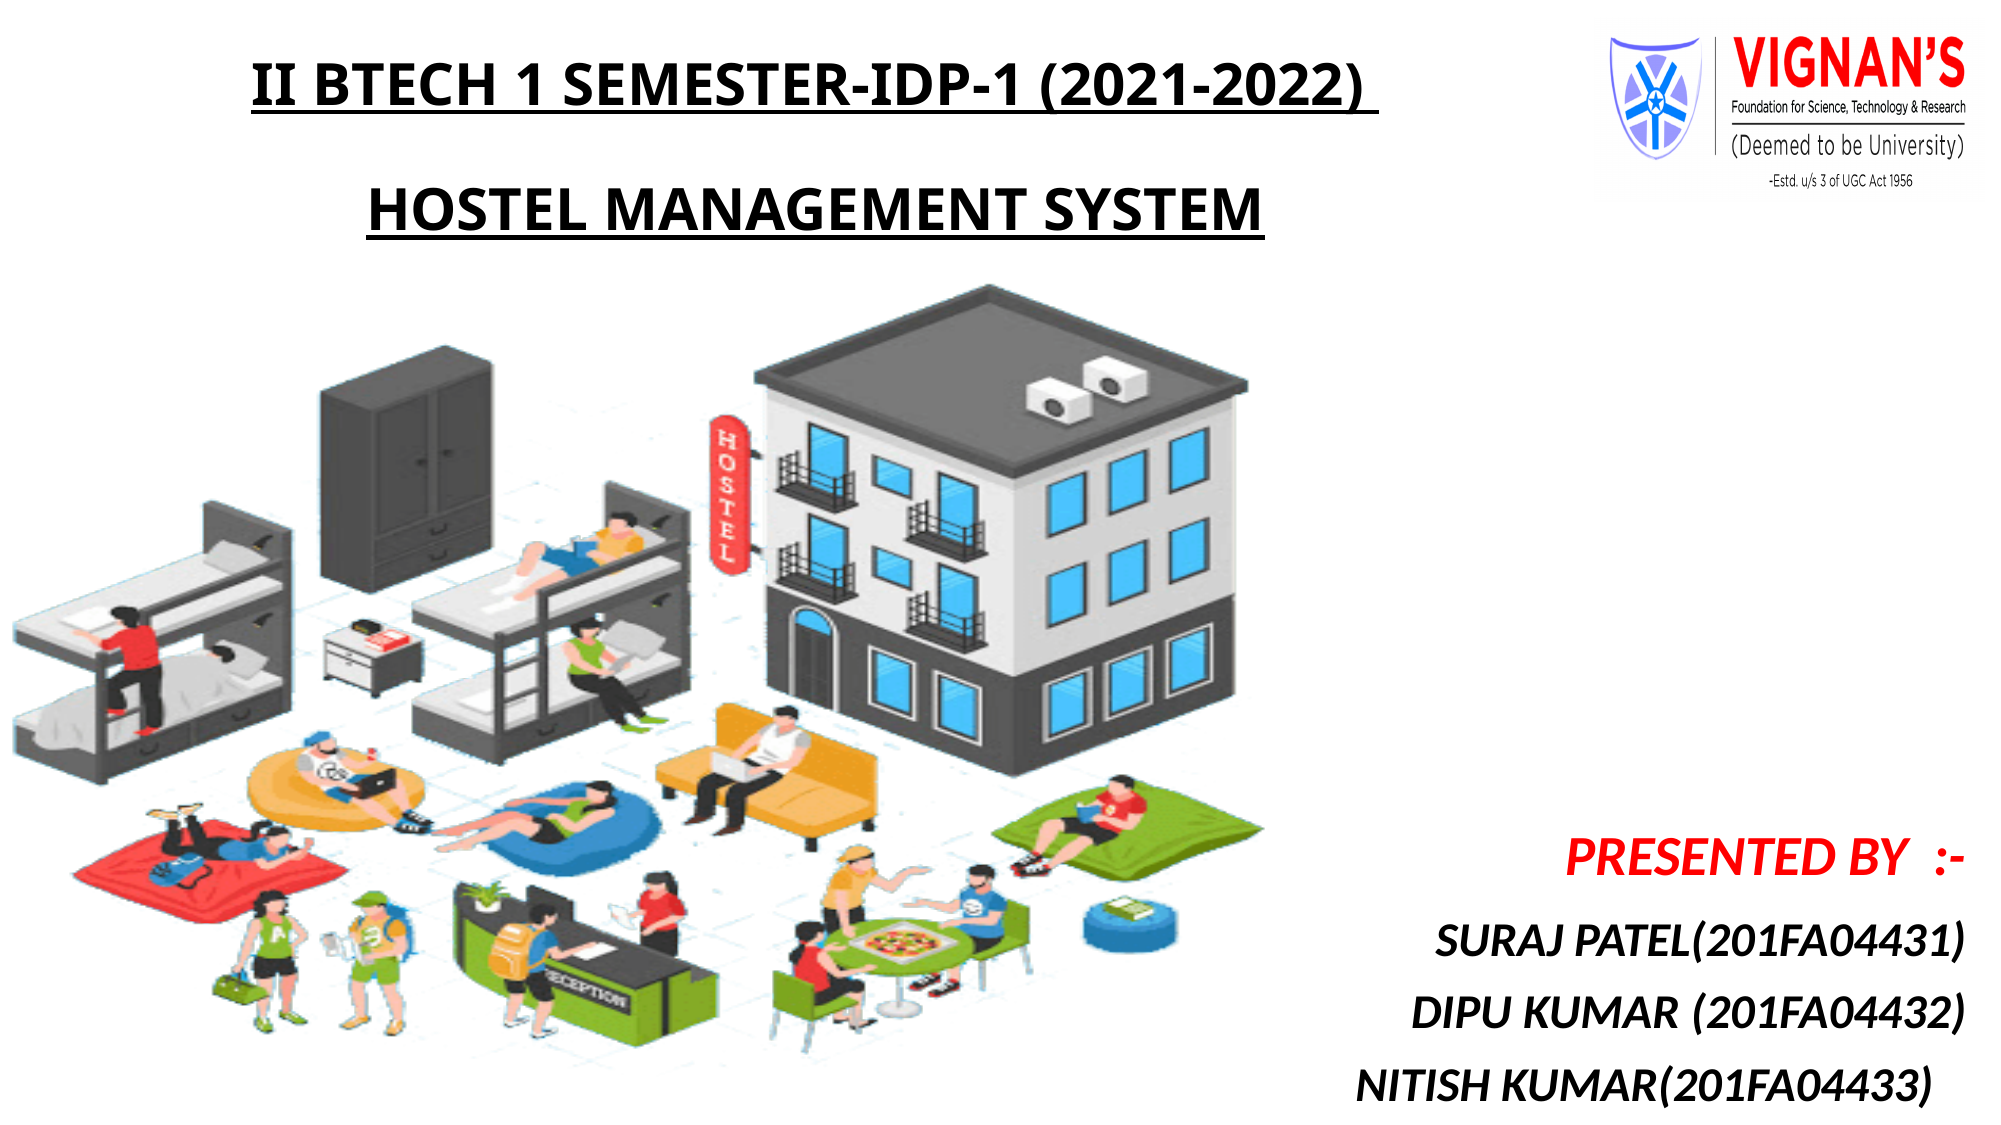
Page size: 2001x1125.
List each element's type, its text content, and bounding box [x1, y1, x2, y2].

title II BTECH 1 SEMESTER-IDP-1 (2021-2022) HOSTEL MANAGEMENT SYSTEM [36, 17, 1595, 232]
picture [0, 250, 1417, 1102]
picture [1594, 17, 1985, 203]
subtitle PRESENTED BY :- SURAJ PATEL(201FA04431) DIPU KUMAR (201FA04432) NITISH KUMAR(201FA04433) [18, 232, 1982, 1125]
